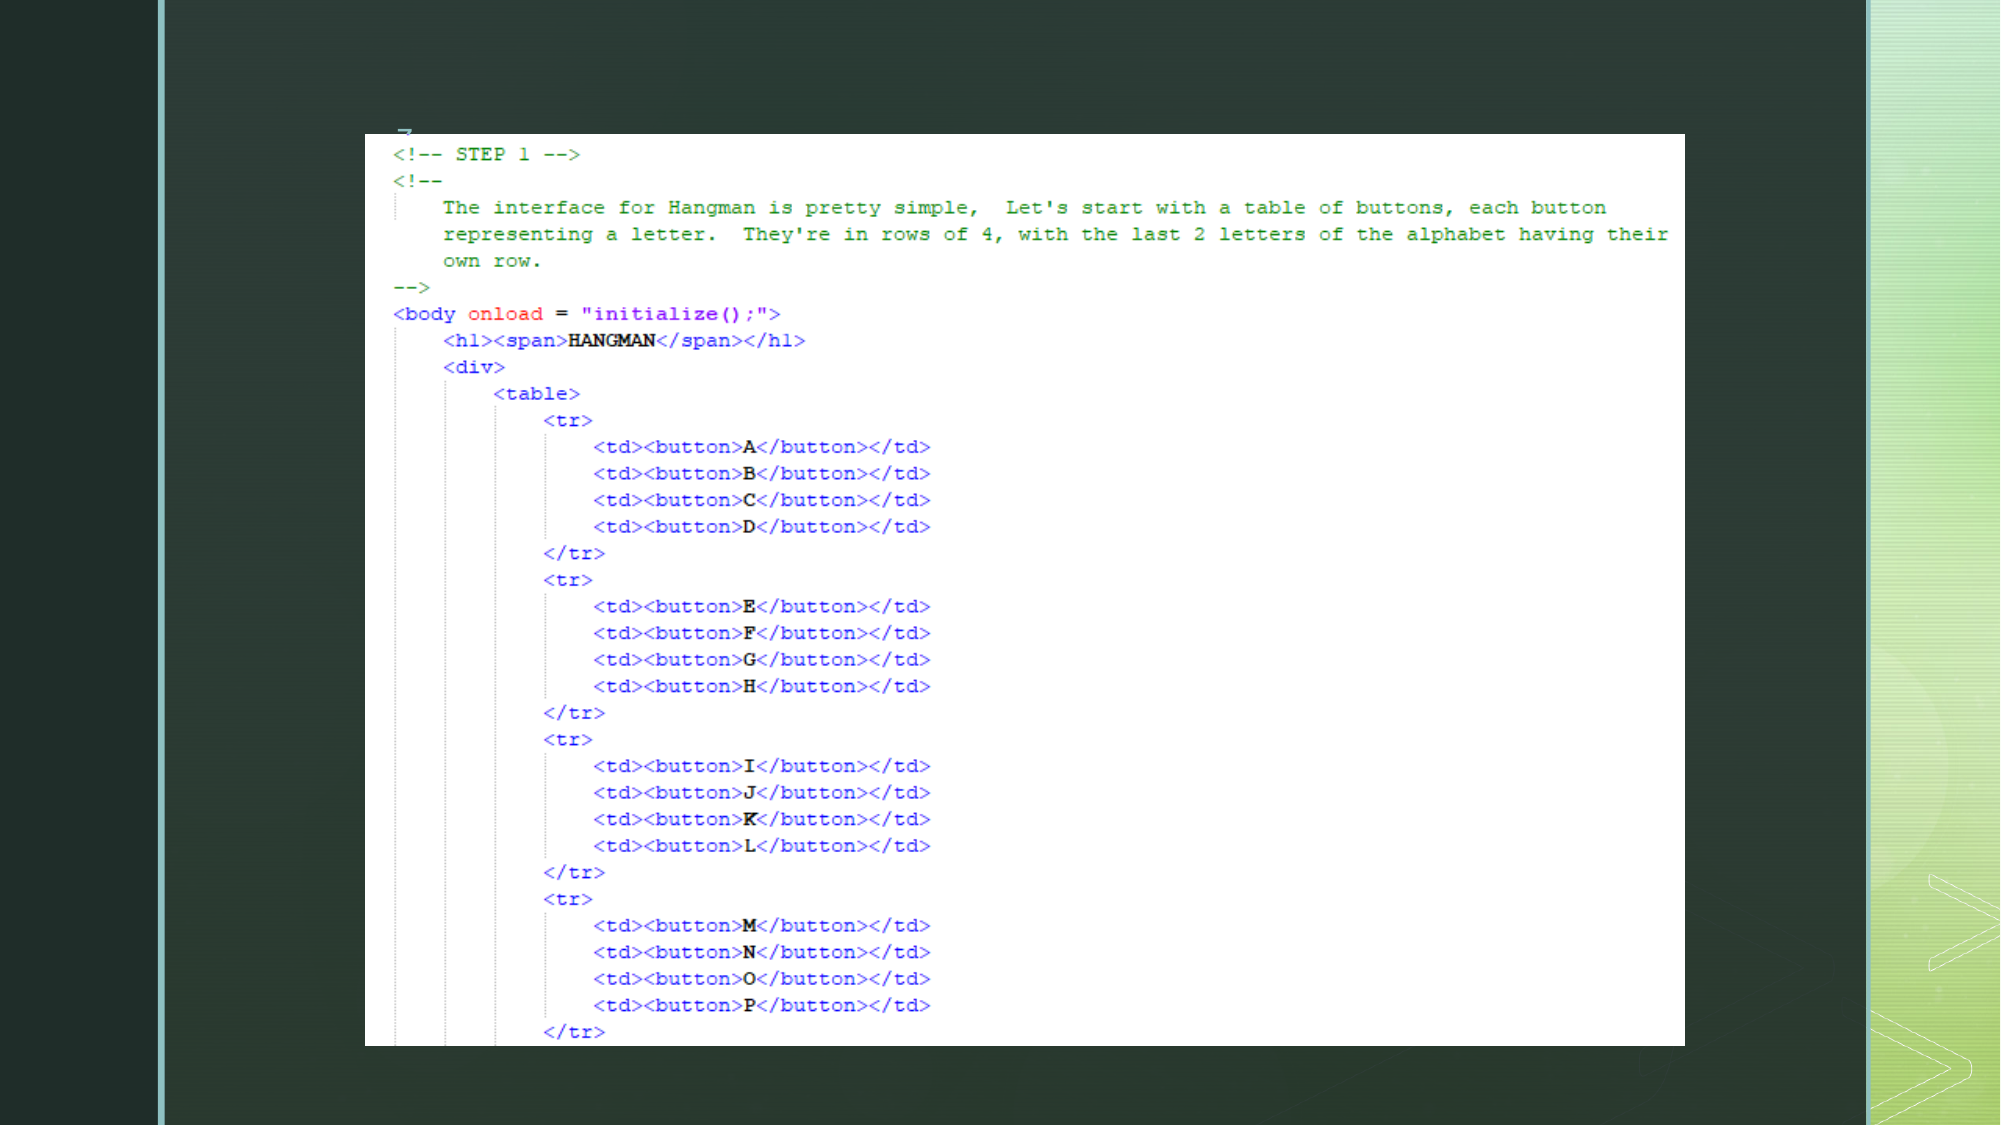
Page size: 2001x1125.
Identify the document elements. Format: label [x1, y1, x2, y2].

picture [365, 134, 1685, 1046]
picture [1871, 0, 2001, 1125]
